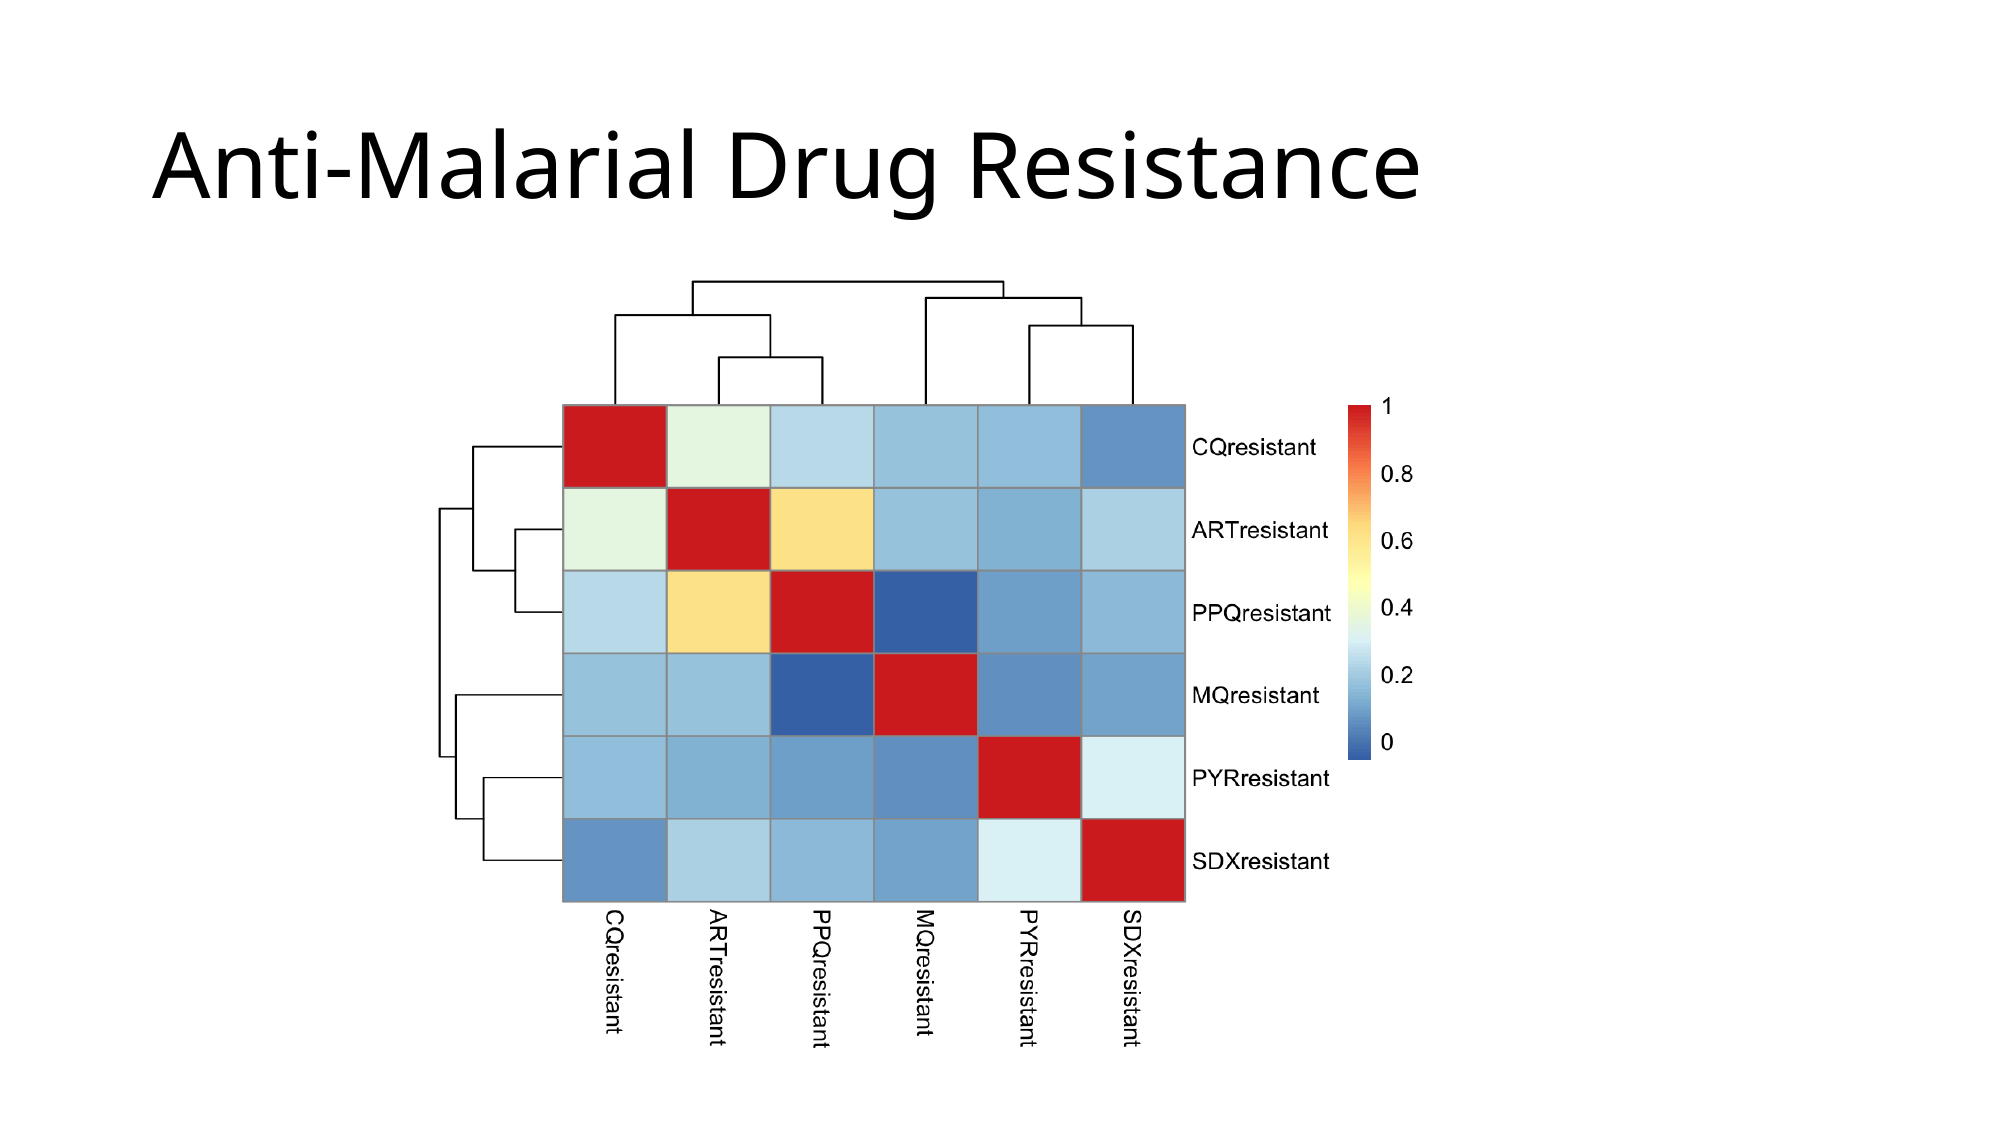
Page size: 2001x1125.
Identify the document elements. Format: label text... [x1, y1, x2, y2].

picture [433, 274, 1420, 1065]
title Anti-Malarial Drug Resistance [137, 59, 1863, 278]
